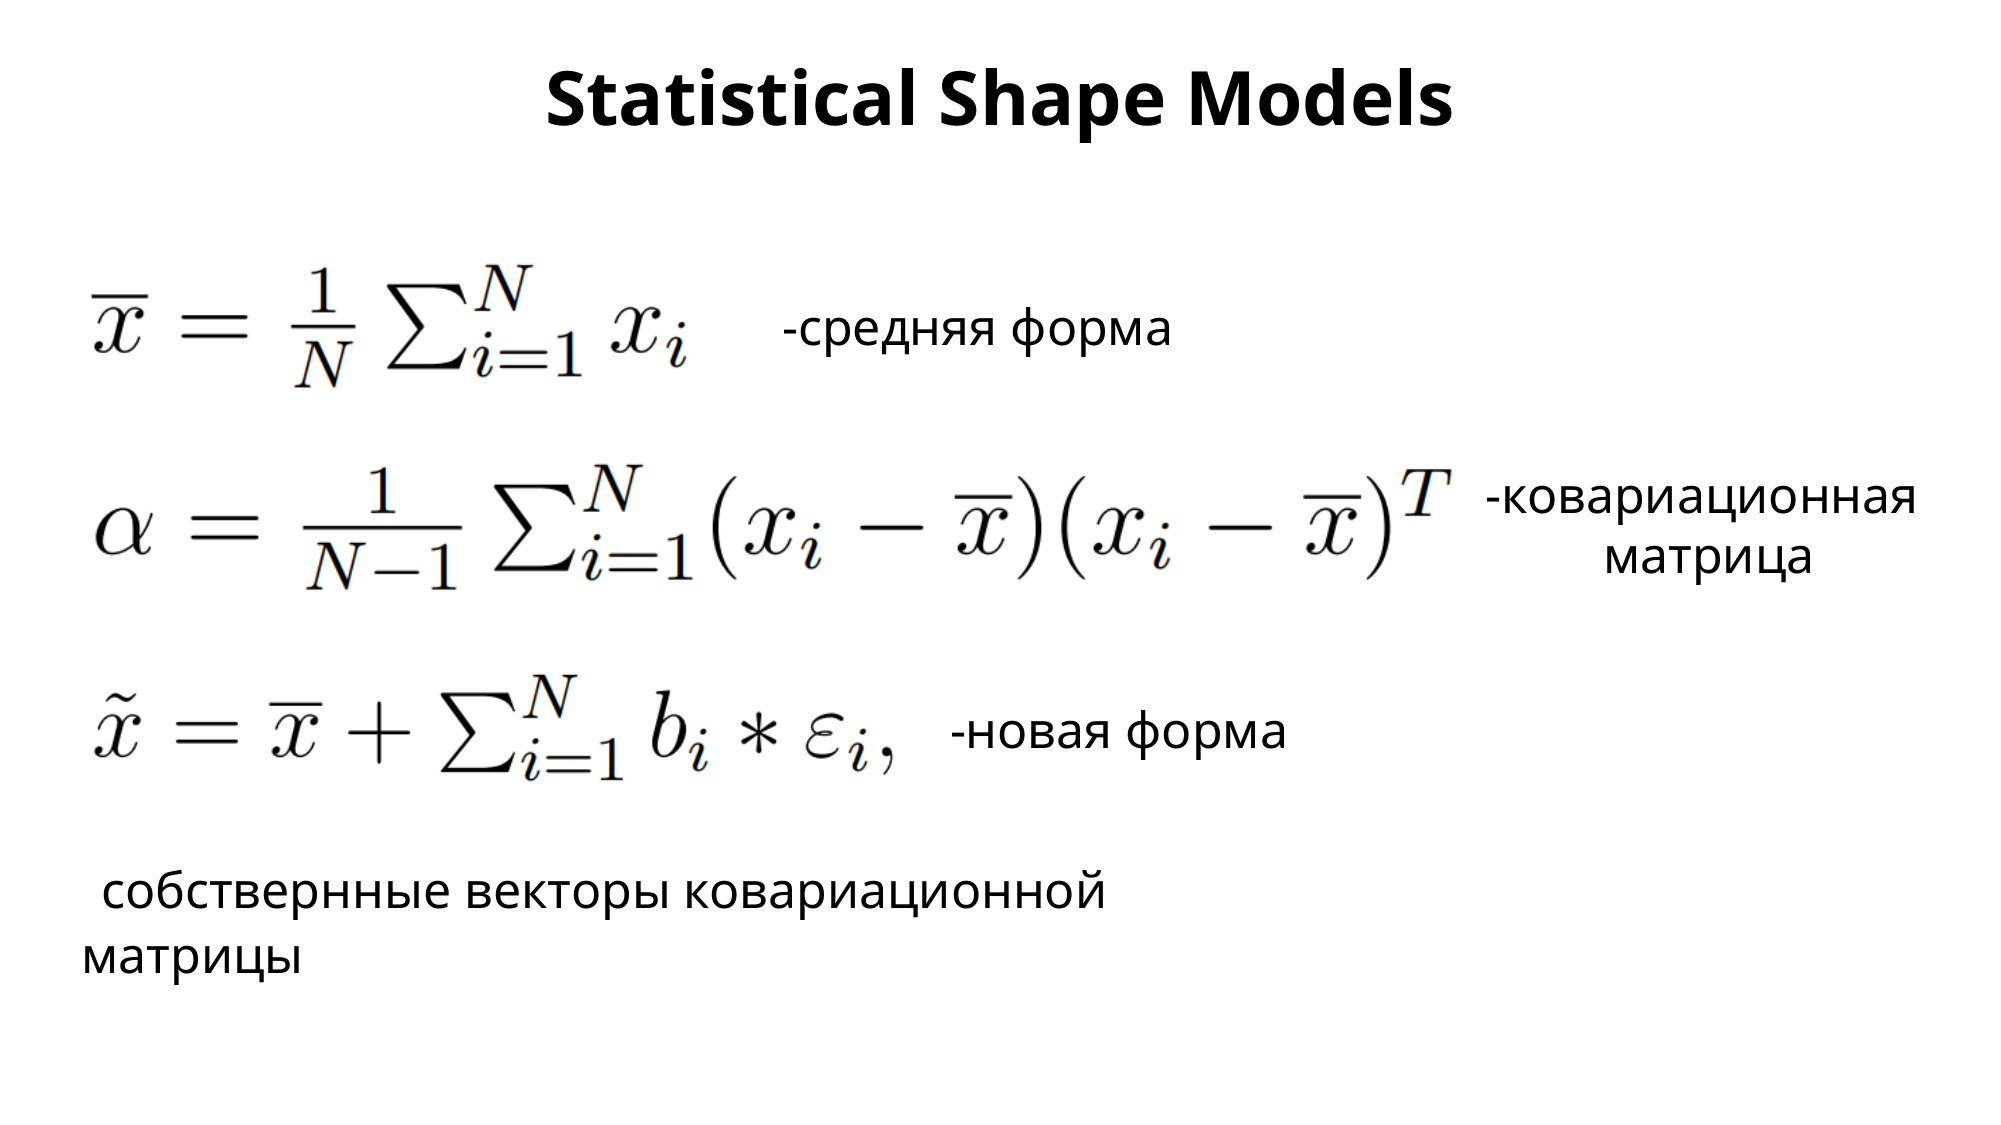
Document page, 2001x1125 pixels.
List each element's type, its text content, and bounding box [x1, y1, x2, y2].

title Statistical Shape Models [24, 0, 1976, 194]
text_box -ковариационная матрица [1490, 456, 1947, 591]
picture [24, 199, 1486, 837]
text_box -средняя форма [767, 288, 1189, 364]
text_box -новая форма [935, 690, 1304, 766]
